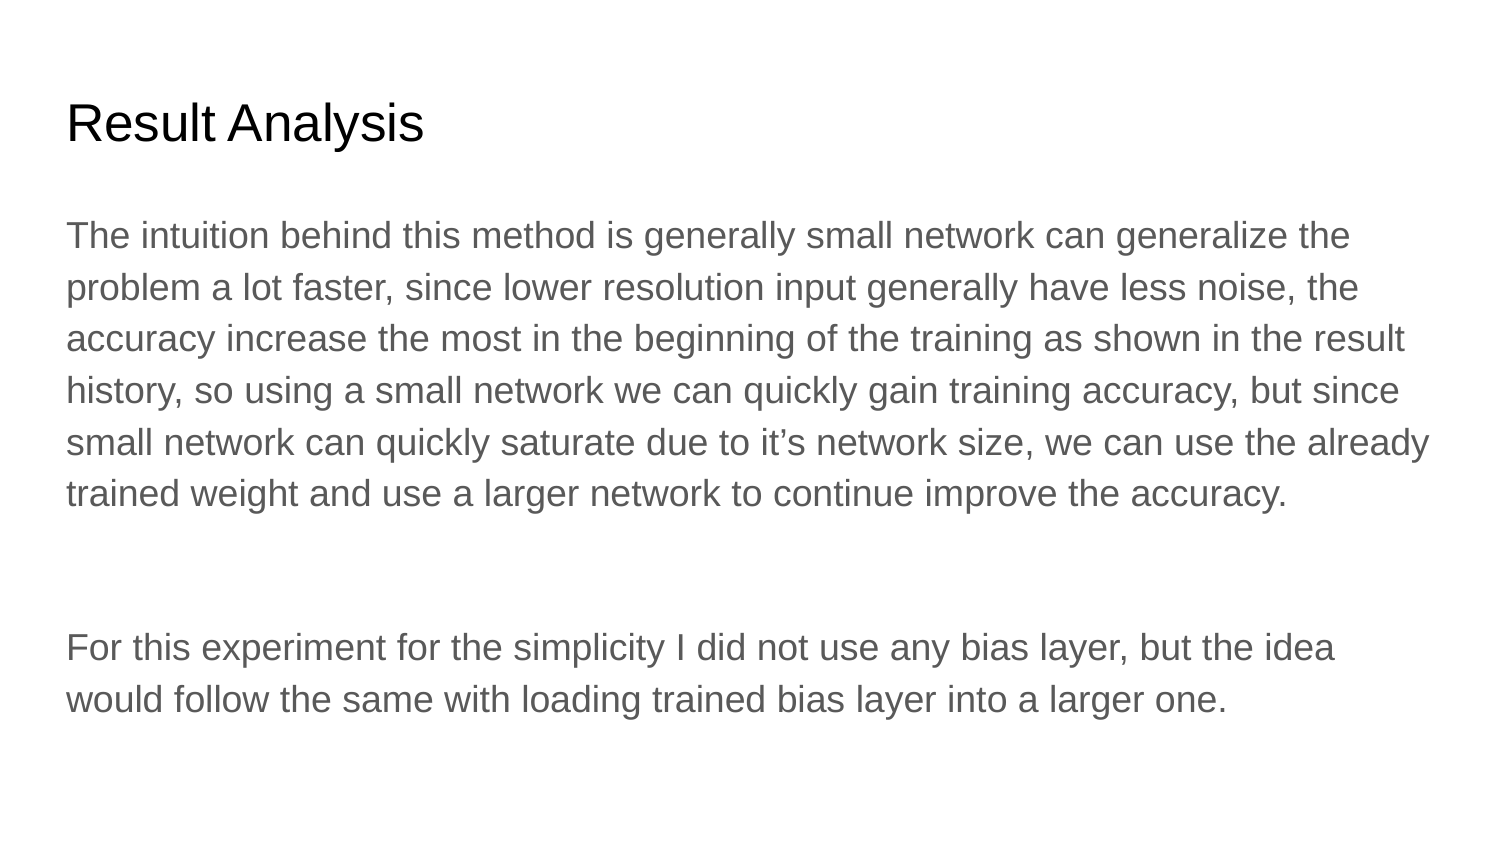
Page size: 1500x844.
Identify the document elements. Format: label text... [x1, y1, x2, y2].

title Result Analysis [51, 72, 1449, 167]
list The intuition behind this method is generally small network can generalize the problem a lot faster, since lower resolution input generally have less noise, the accuracy increase the most in the beginning of the training as shown in the result history, so using a small network we can quickly gain training accuracy, but since small network can quickly saturate due to it’s network size, we can use the already trained weight and use a larger network to continue improve the accuracy. For this experiment for the simplicity I did not use any bias layer, but the idea would follow the same with loading trained bias layer into a larger one. [51, 189, 1449, 750]
